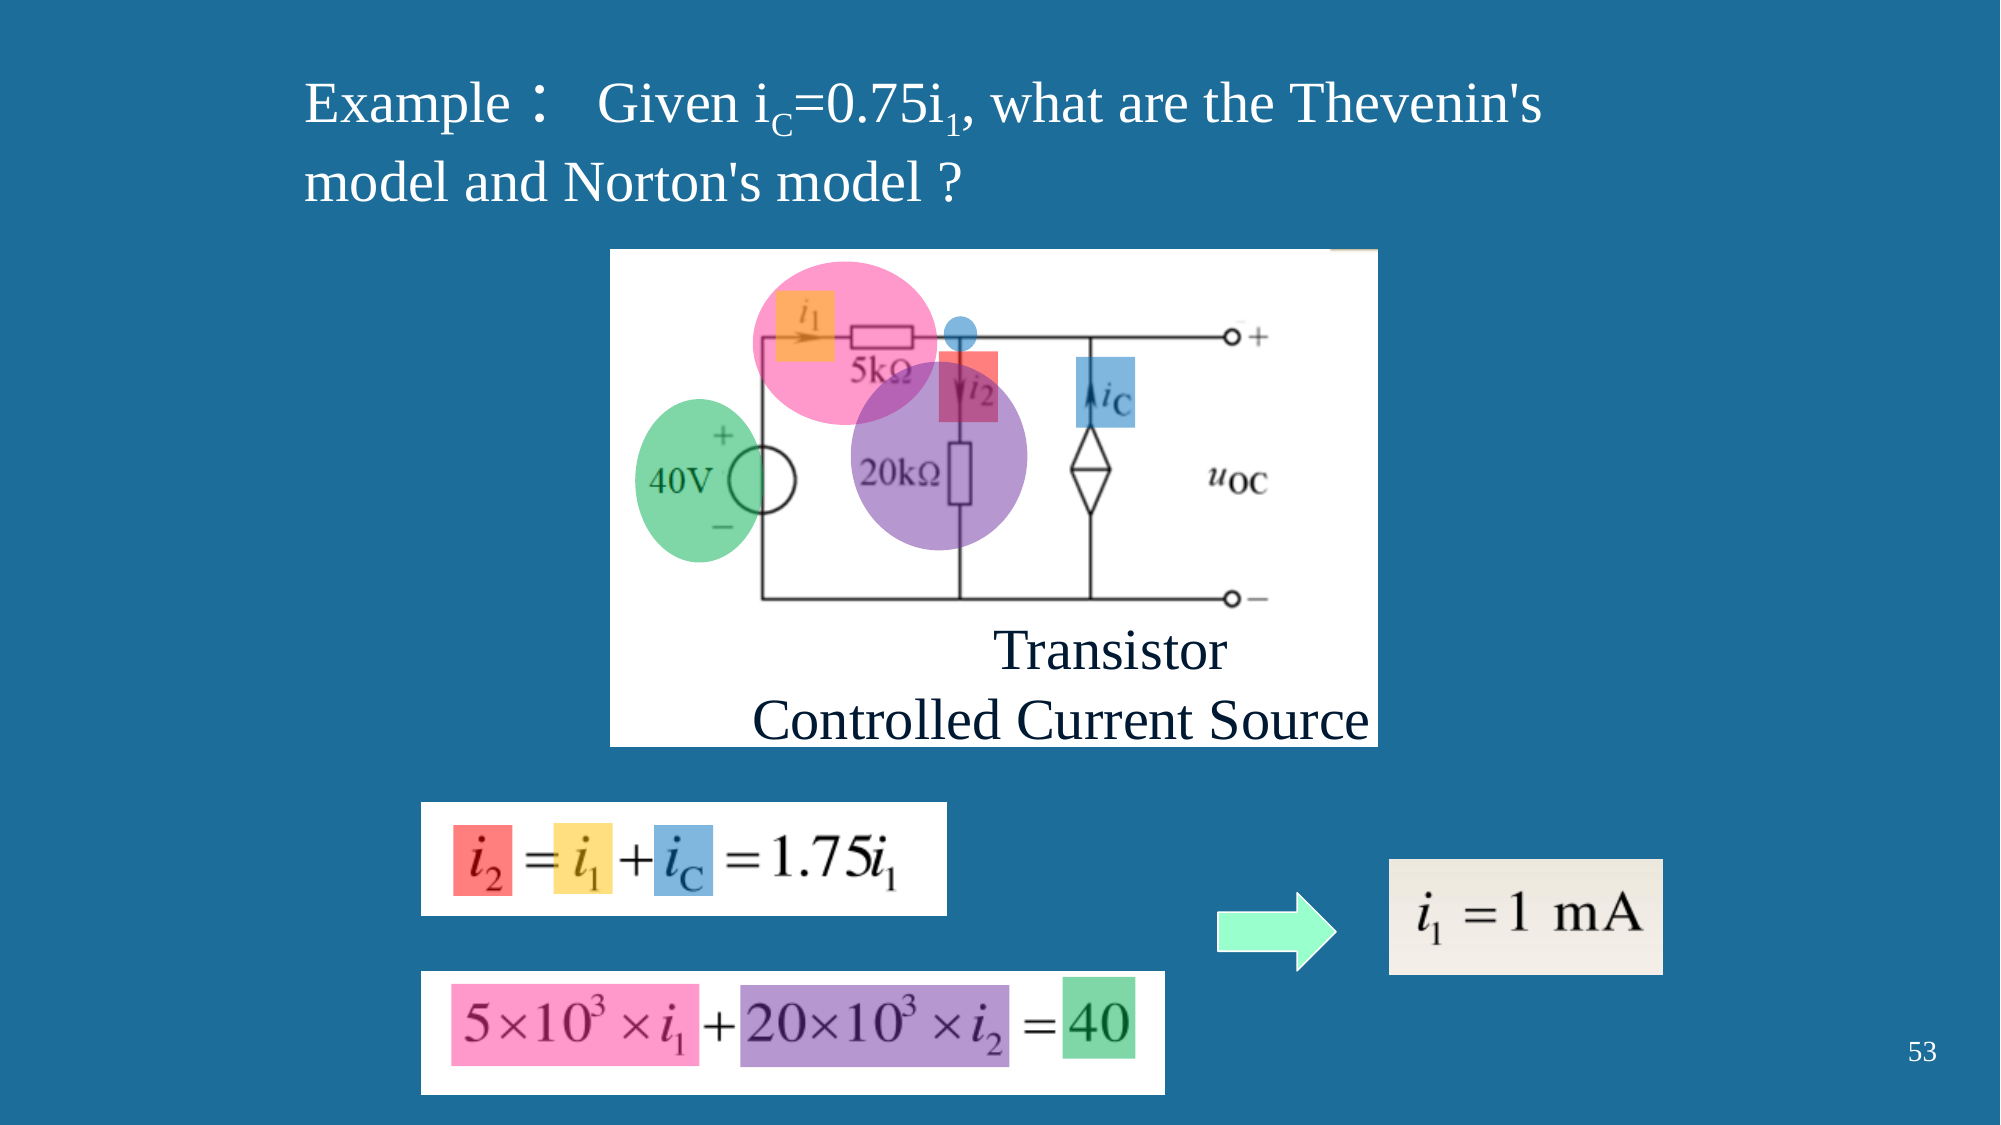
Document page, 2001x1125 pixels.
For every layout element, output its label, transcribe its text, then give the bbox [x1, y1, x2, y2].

text_box [1218, 892, 1337, 971]
slide_number 53 [1535, 1025, 1953, 1100]
text_box Example：Given iC=0.75i1, what are the Thevenin's model and Norton's model ? [289, 56, 1715, 221]
picture [420, 802, 947, 916]
picture [420, 971, 1166, 1095]
text_box Controlled Current Source [737, 673, 1387, 759]
picture [610, 249, 1378, 748]
picture [1389, 858, 1663, 975]
